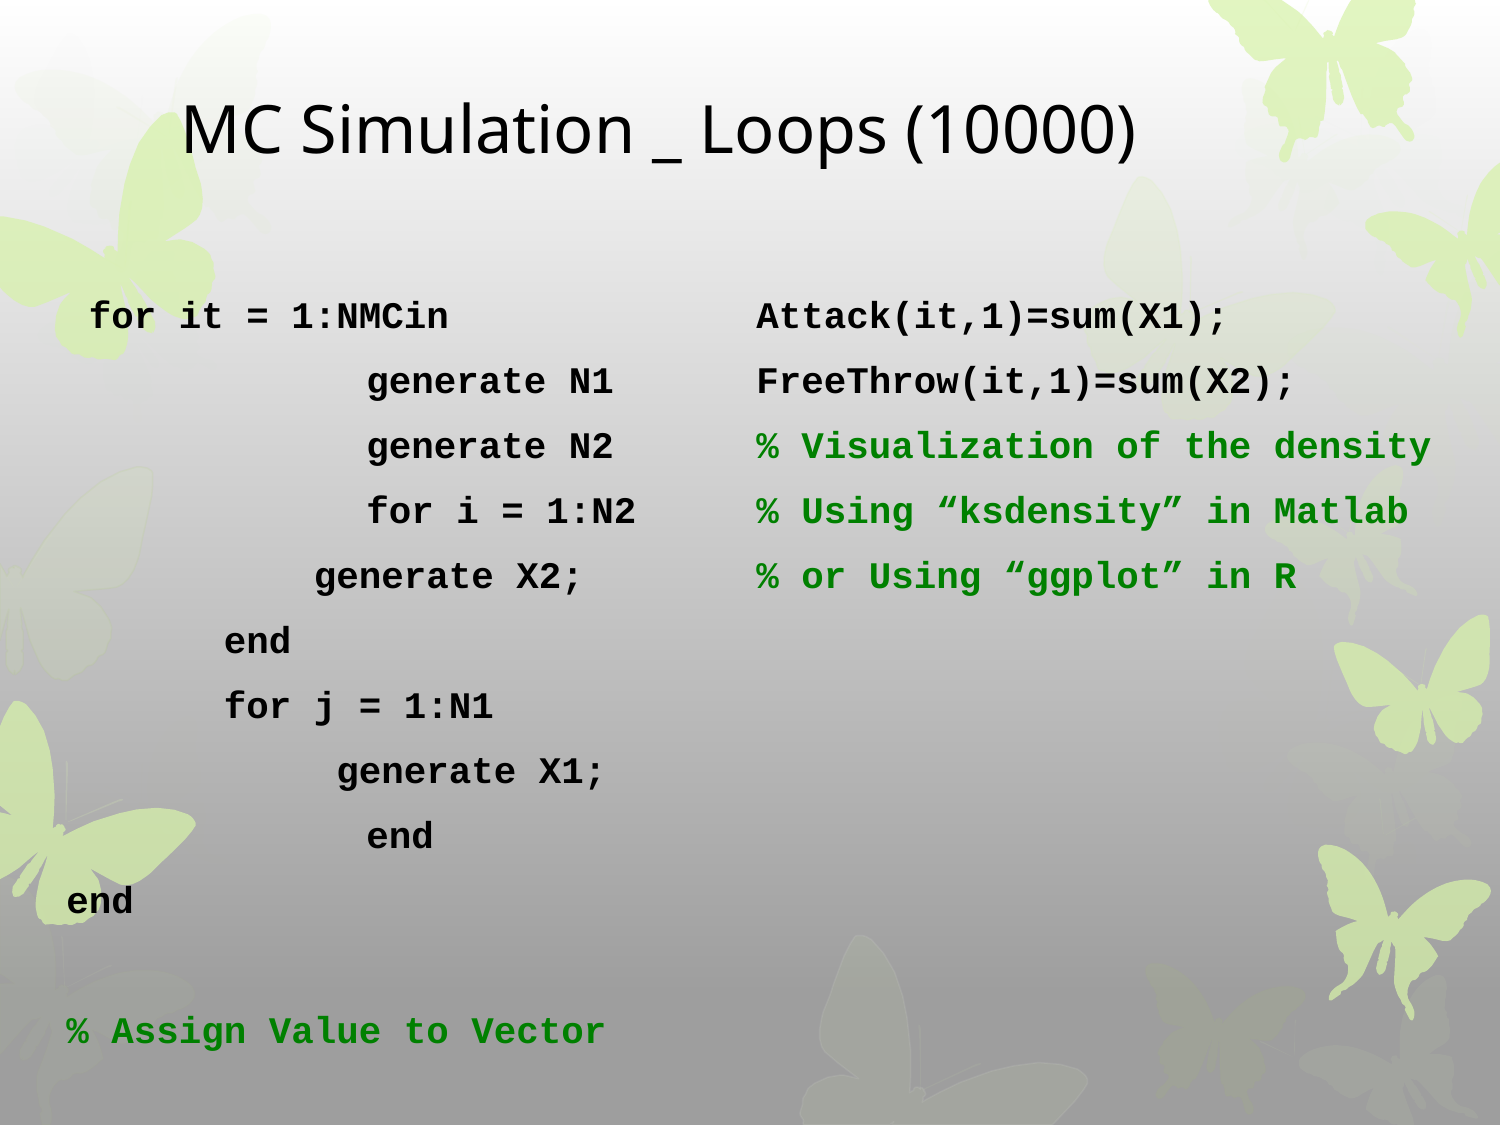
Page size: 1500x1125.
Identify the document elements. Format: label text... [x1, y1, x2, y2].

list for it = 1:NMCin generate N1 generate N2 for i = 1:N2 generate X2; end for j = 1:N1 generate X1; end end % Assign Value to Vector Attack(it,1)=sum(X1); FreeThrow(it,1)=sum(X2); % Visualization of the density % Using “ksdensity” in Matlab % or Using “ggplot” in R [51, 282, 1462, 1059]
title MC Simulation _ Loops (10000) [165, 51, 1335, 203]
